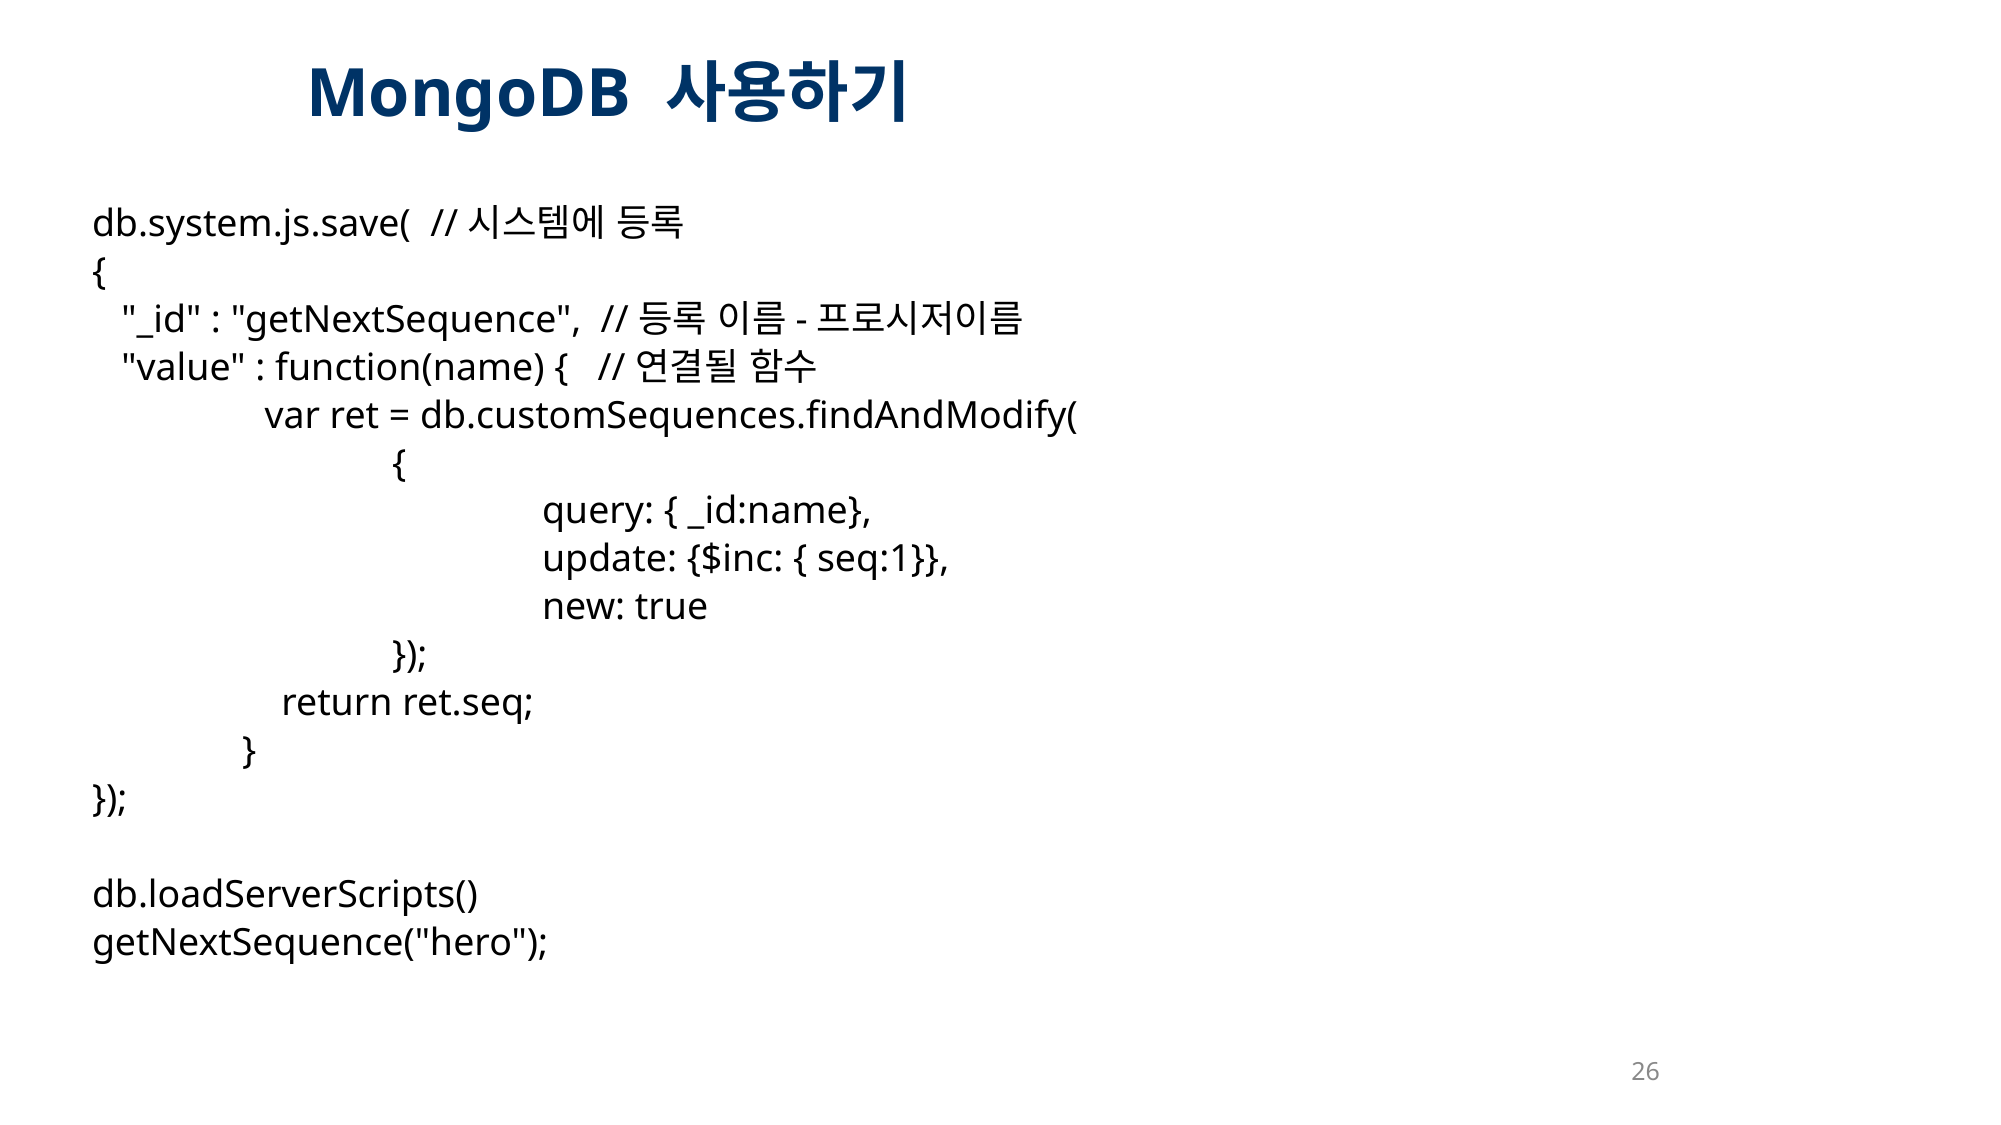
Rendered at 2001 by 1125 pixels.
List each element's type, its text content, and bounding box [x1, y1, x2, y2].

list db.system.js.save( //시스템에 등록 { "_id" : "getNextSequence", //등록 이름-프로시저이름 "value" : function(name) { //연결될 함수 var ret = db.customSequences.findAndModify( { query: { _id:name}, update: {$inc: { seq:1}}, new: true }); return ret.seq; } }); db.loadServerScripts() getNextSequence("hero"); [77, 196, 1908, 1059]
title MongoDB 사용하기 [291, 19, 1674, 161]
text_box 26 [1325, 1042, 1675, 1103]
